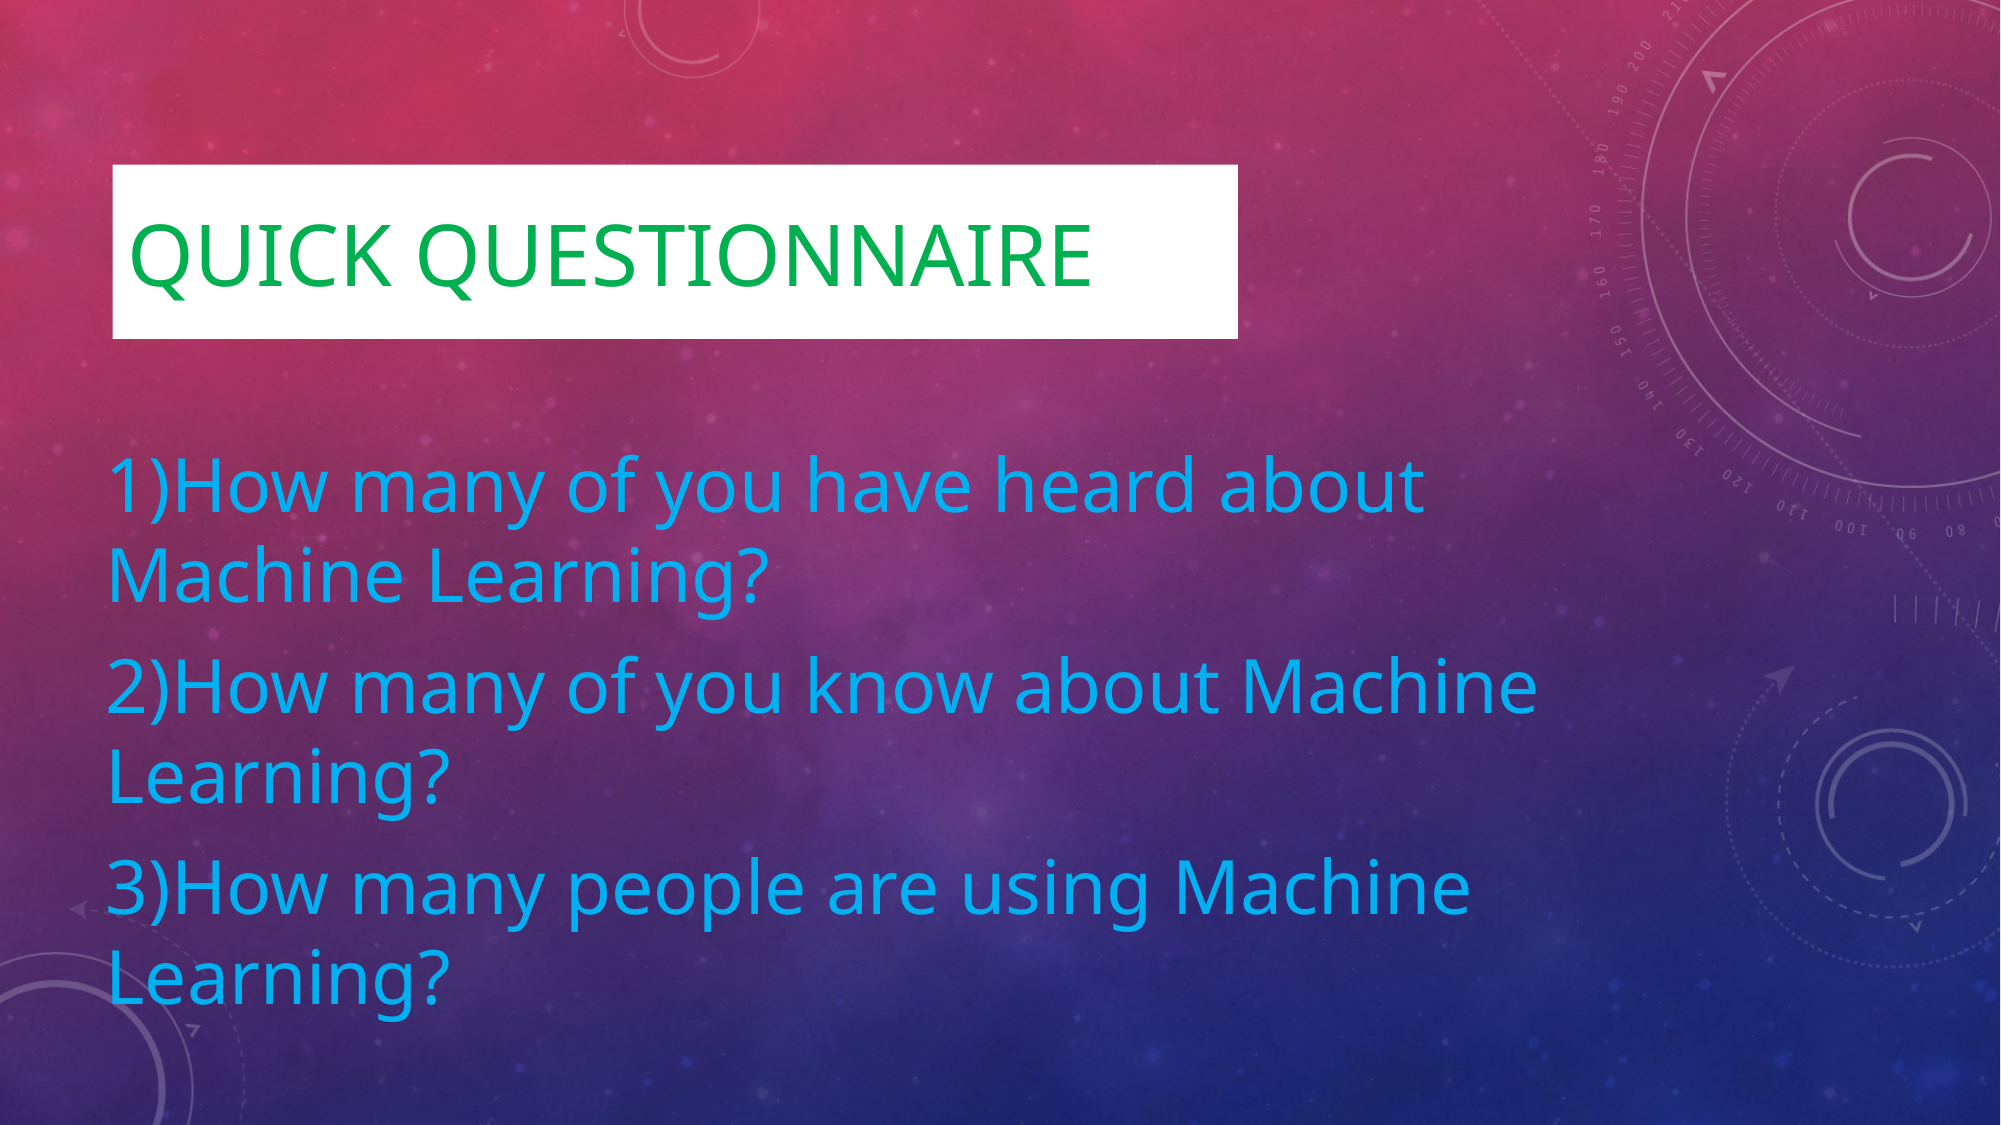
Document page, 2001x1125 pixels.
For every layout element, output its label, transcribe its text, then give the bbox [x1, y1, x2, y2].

list 1)How many of you have heard about Machine Learning? 2)How many of you know about Machine Learning? 3)How many people are using Machine Learning? [90, 298, 1753, 1125]
picture [0, 0, 2001, 1125]
title Quick questionnaire [112, 164, 1238, 298]
